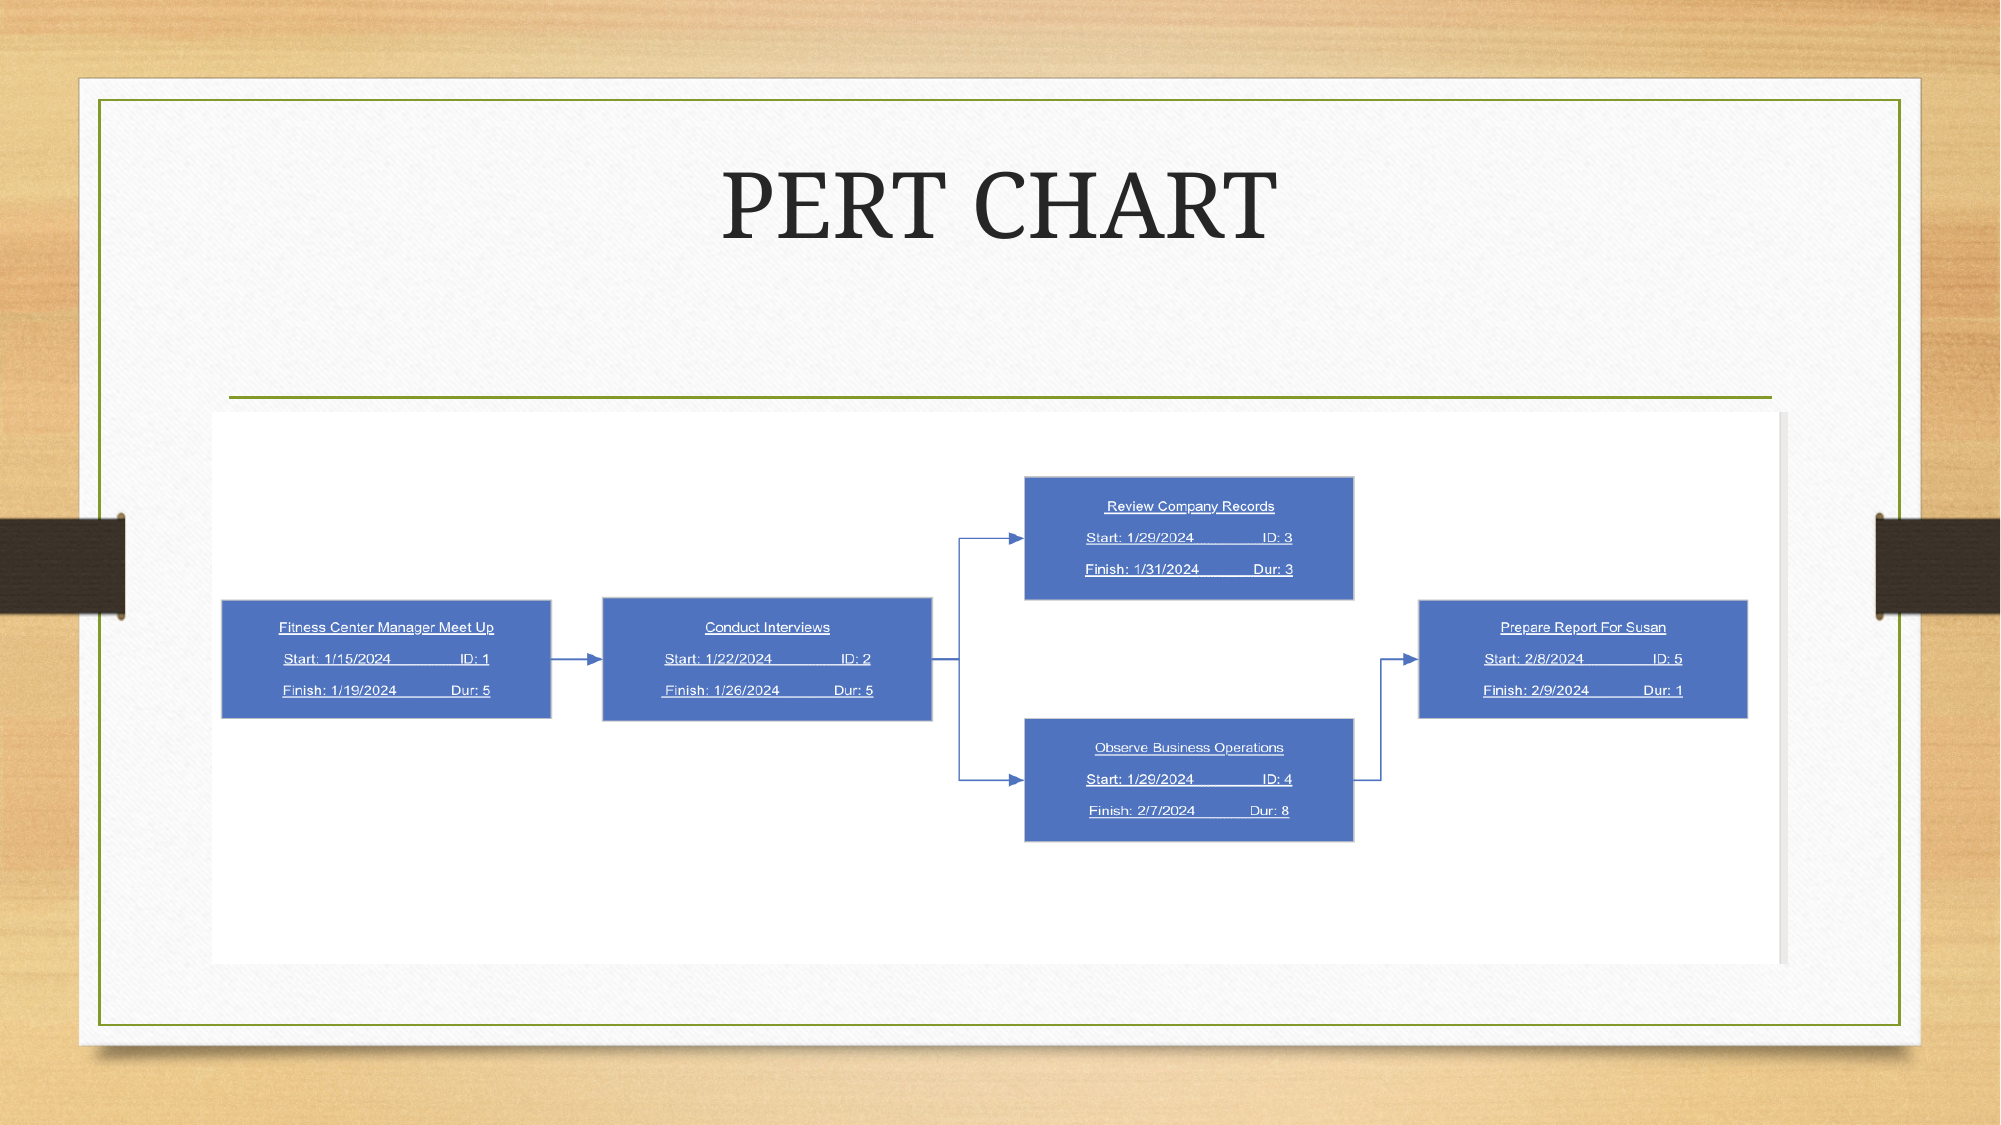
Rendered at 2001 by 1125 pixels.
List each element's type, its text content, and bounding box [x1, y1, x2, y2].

title PERT CHART [212, 94, 1788, 309]
picture [0, 0, 2001, 1125]
